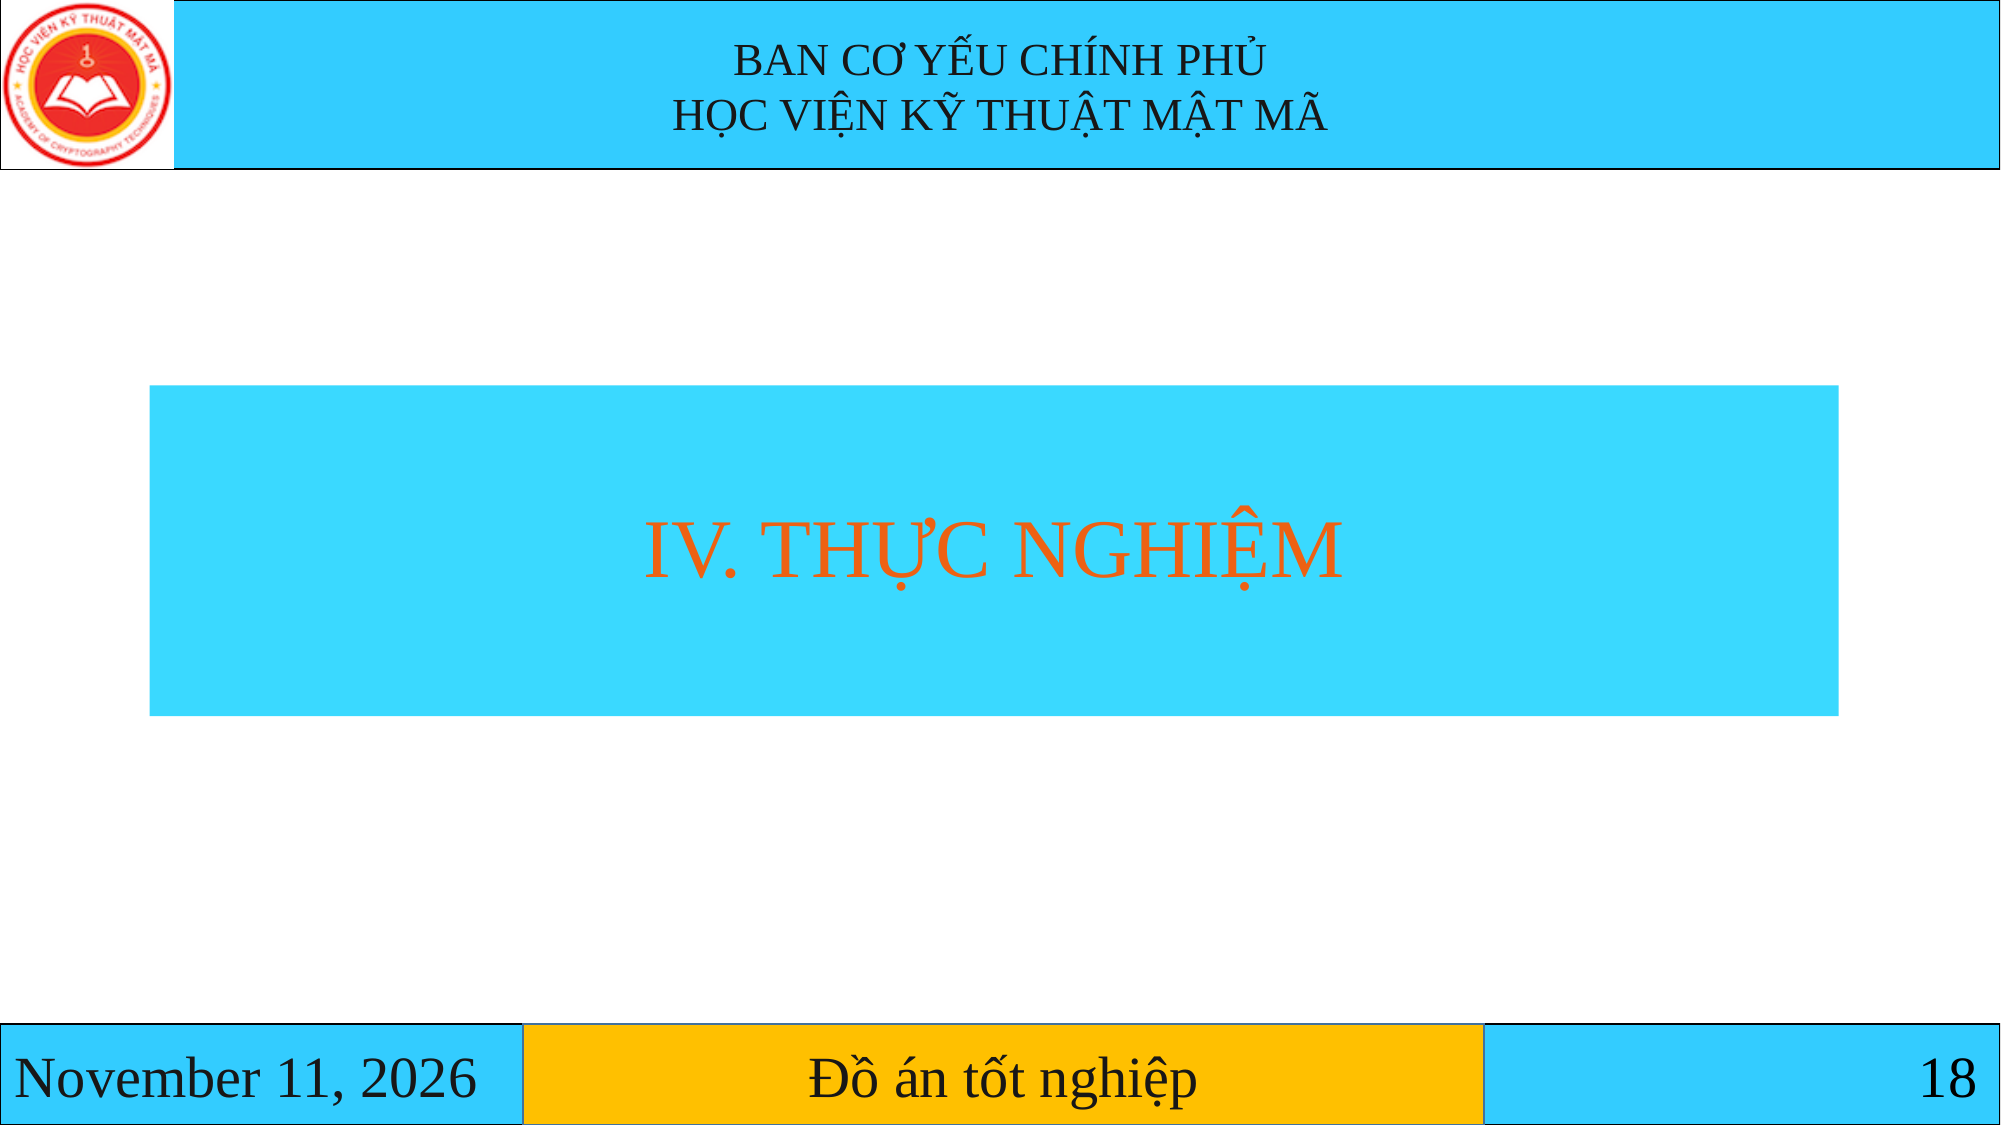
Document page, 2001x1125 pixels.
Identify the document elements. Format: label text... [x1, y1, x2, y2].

picture [1, 0, 174, 169]
text_box IV. THỰC NGHIỆM [149, 385, 1839, 717]
